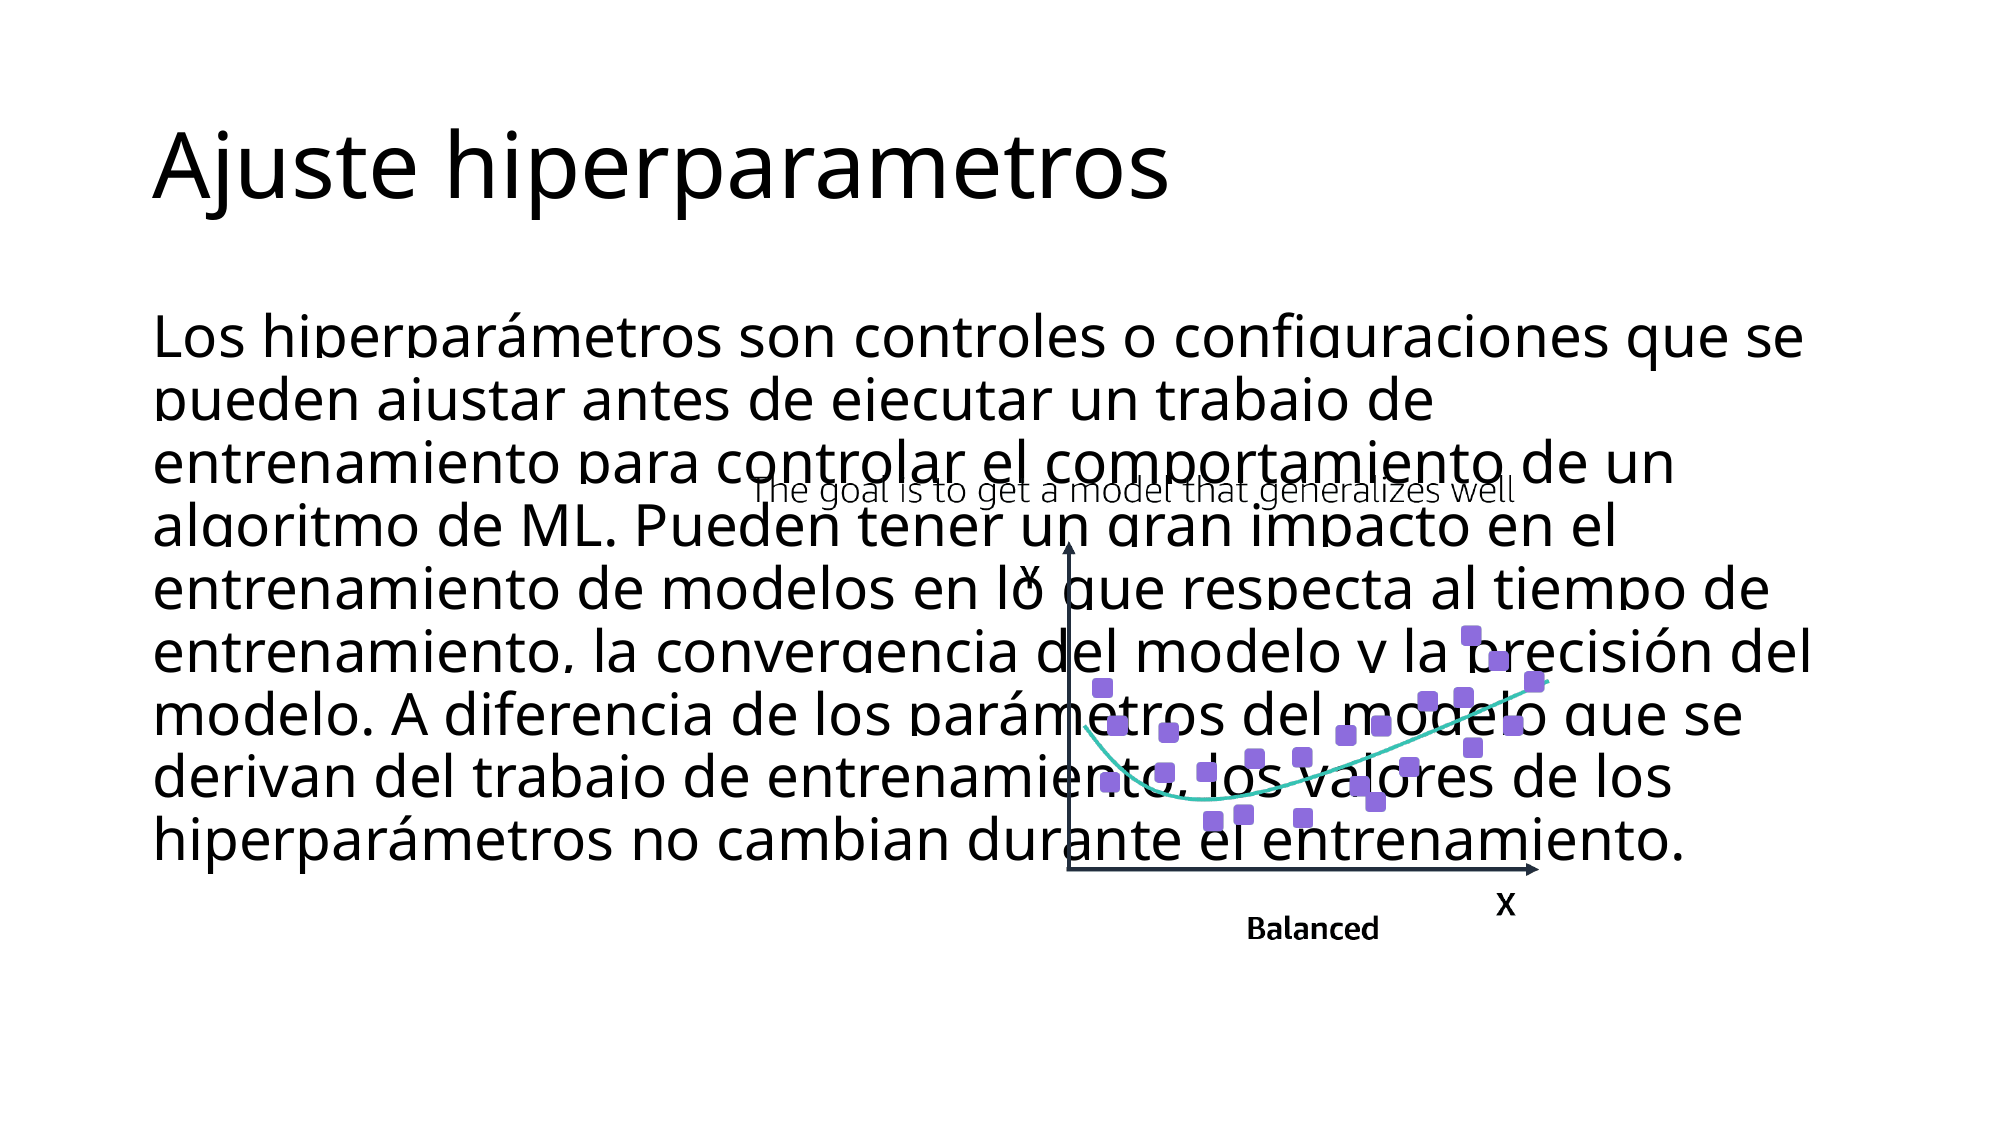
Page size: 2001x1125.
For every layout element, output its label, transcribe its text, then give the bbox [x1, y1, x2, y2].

picture [725, 456, 1553, 967]
title Ajuste hiperparametros [137, 59, 1863, 278]
list Los hiperparámetros son controles o configuraciones que se pueden ajustar antes de ejecutar un trabajo de entrenamiento para controlar el comportamiento de un algoritmo de ML. Pueden tener un gran impacto en el entrenamiento de modelos en lo que respecta al tiempo de entrenamiento, la convergencia del modelo y la precisión del modelo. A diferencia de los parámetros del modelo que se derivan del trabajo de entrenamiento, los valores de los hiperparámetros no cambian durante el entrenamiento. [137, 299, 1863, 1014]
